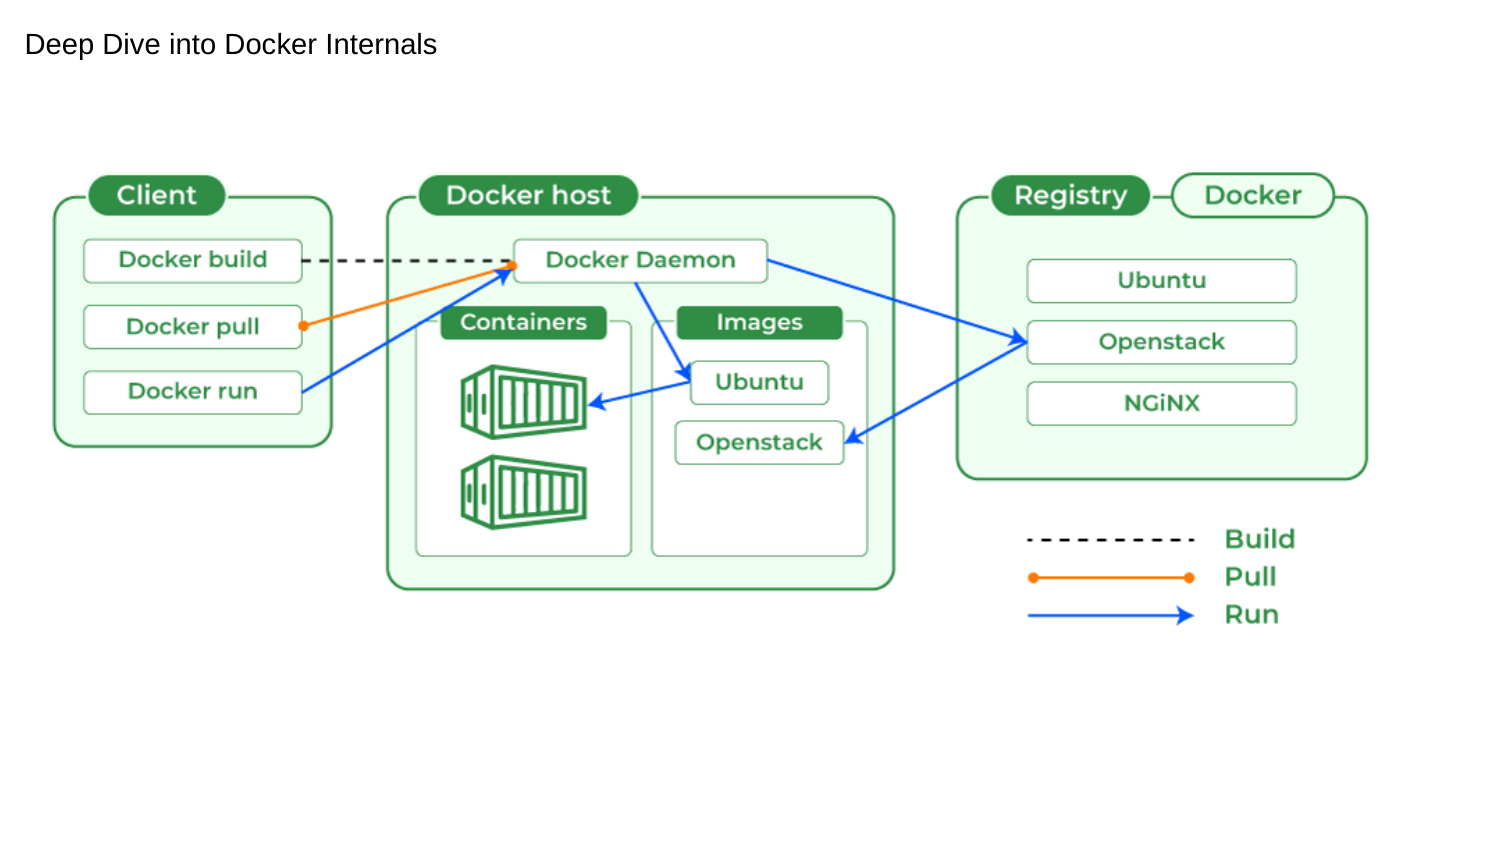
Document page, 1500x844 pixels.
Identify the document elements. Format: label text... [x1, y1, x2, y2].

text_box Deep Dive into Docker Internals [9, 18, 1266, 69]
picture [14, 135, 1406, 667]
